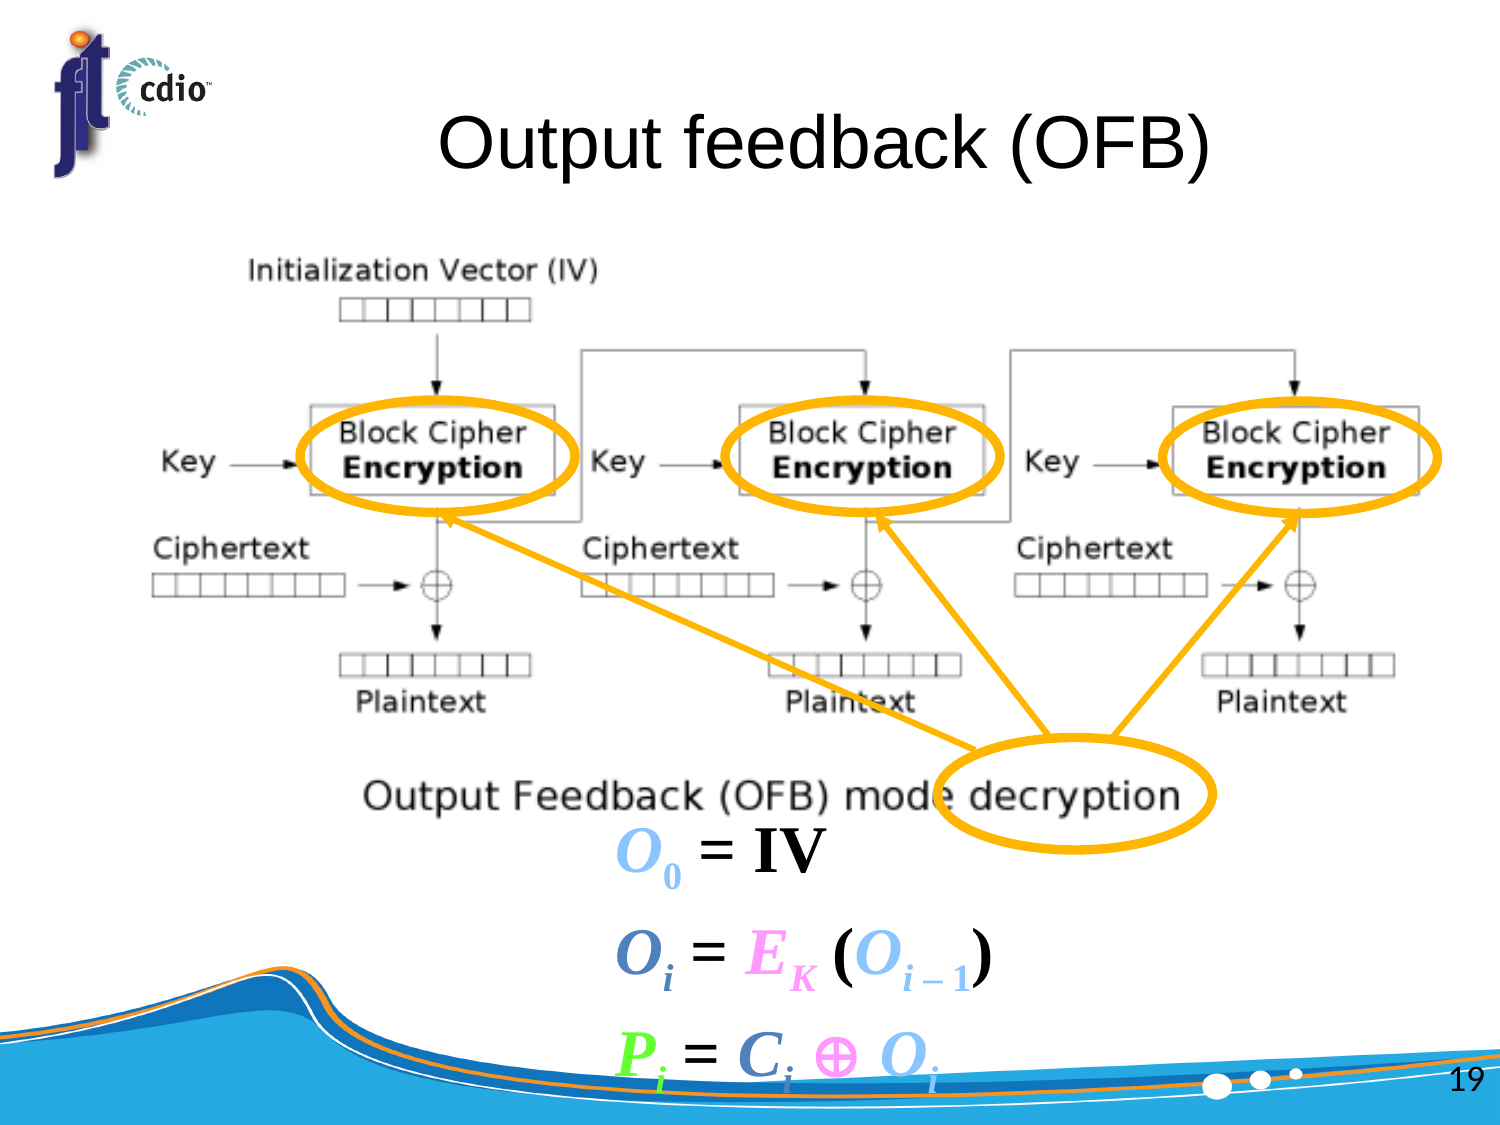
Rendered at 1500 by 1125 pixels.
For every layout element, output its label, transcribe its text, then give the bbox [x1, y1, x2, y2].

picture [0, 0, 1500, 1125]
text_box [299, 399, 1438, 851]
text_box 19 [1149, 1046, 1500, 1125]
text_box O0 = IV Oi = EK (Oi – 1) Pi = Ci  Oi [599, 866, 1350, 1101]
title Output feedback (OFB) [226, 45, 1425, 210]
